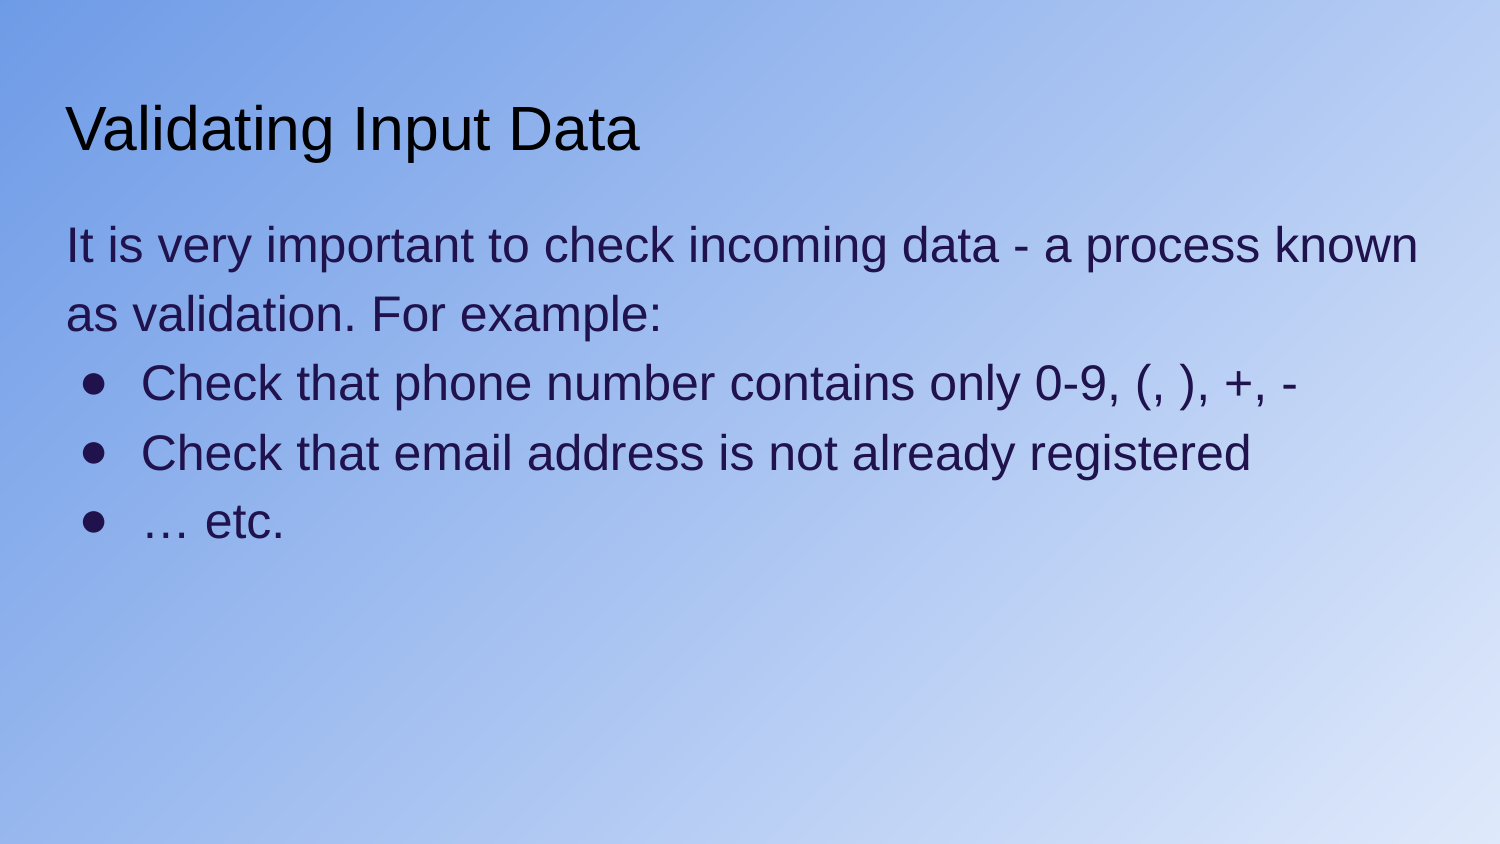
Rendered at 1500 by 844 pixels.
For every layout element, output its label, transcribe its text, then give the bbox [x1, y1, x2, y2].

text_box Validating Input Data [51, 72, 1449, 167]
text_box It is very important to check incoming data - a process known as validation. For example: Check that phone number contains only 0-9, (, ), +, - Check that email address is not already registered … etc. [51, 188, 1449, 750]
